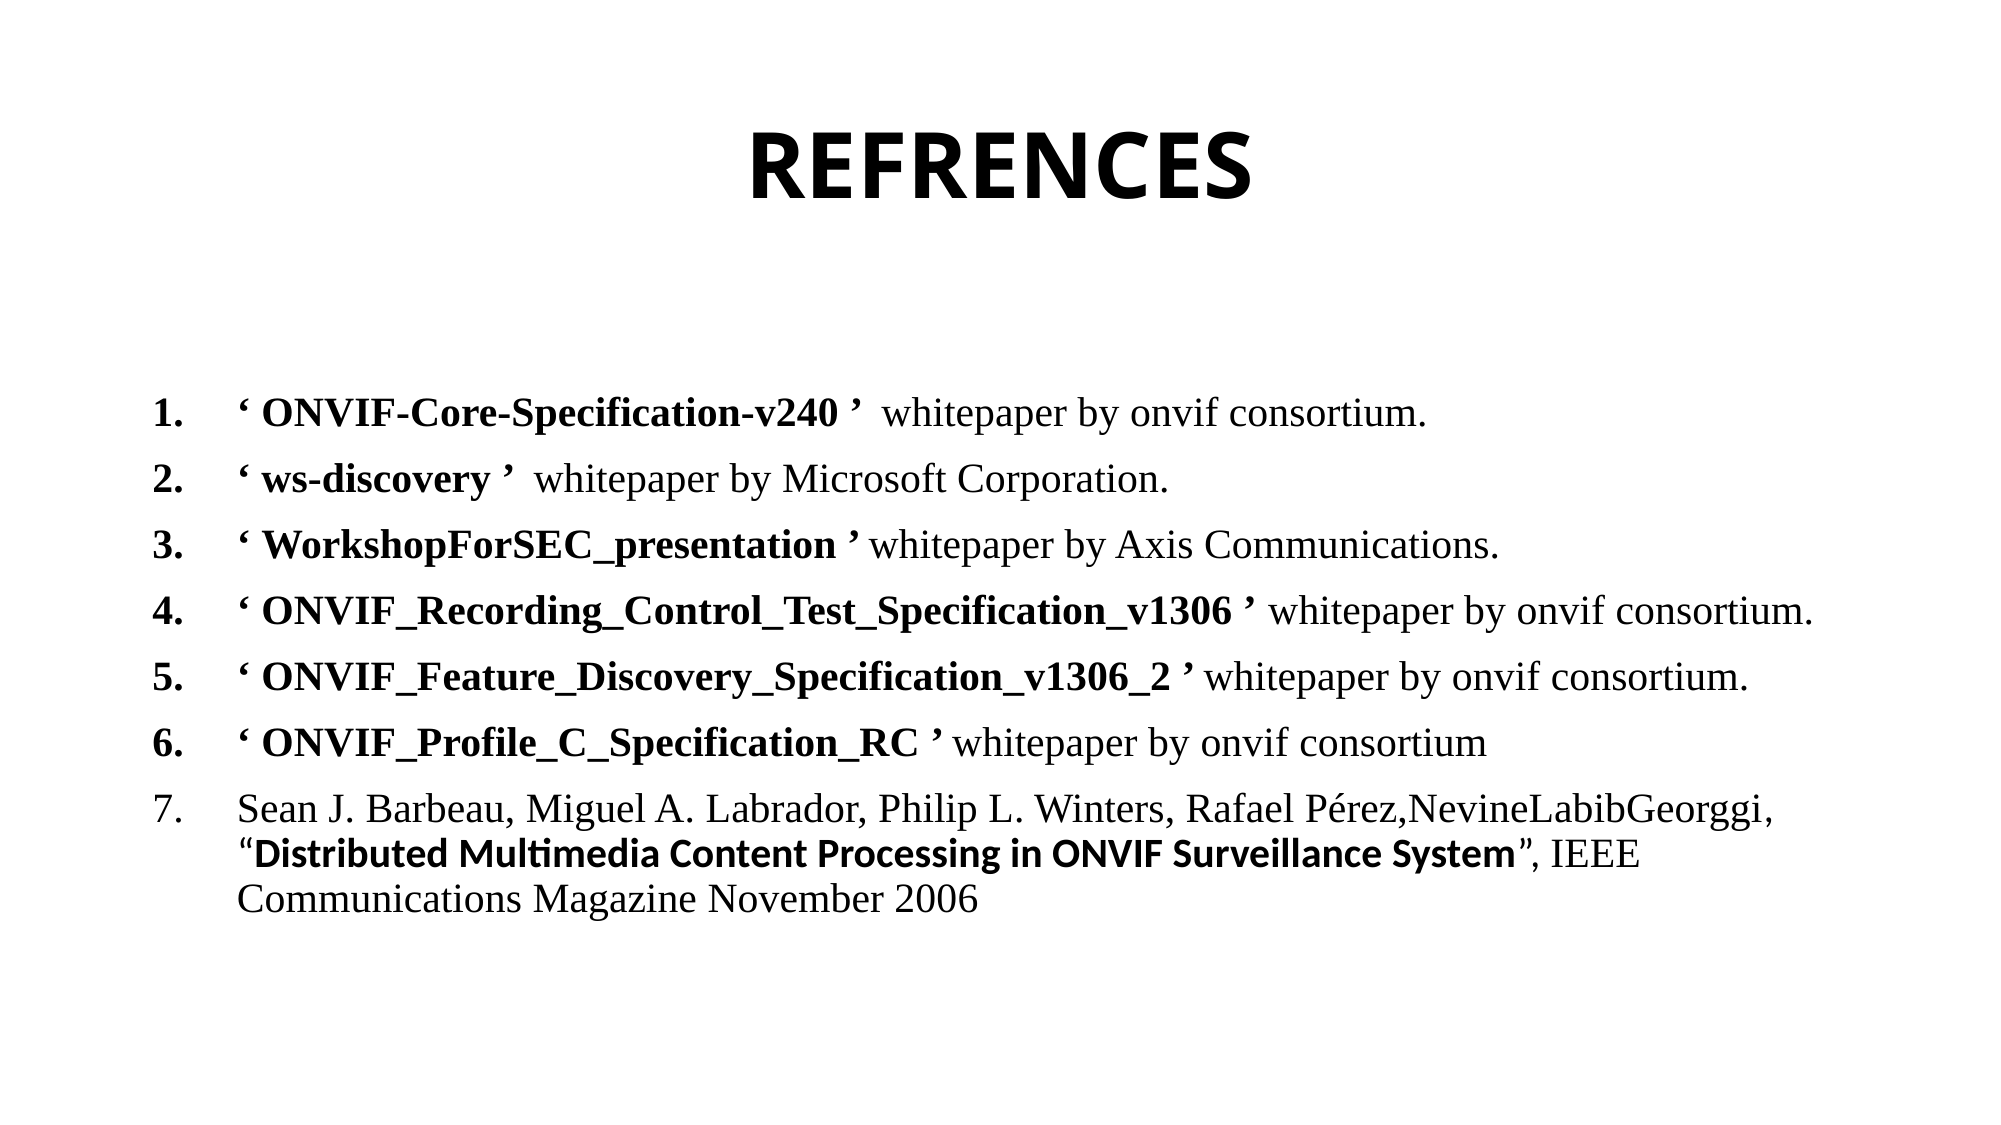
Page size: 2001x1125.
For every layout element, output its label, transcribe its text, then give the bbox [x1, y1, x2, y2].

list ‘ ONVIF-Core-Specification-v240 ’ whitepaper by onvif consortium. ‘ ws-discovery ’ whitepaper by Microsoft Corporation. ‘ WorkshopForSEC_presentation ’ whitepaper by Axis Communications. ‘ ONVIF_Recording_Control_Test_Specification_v1306 ’ whitepaper by onvif consortium. ‘ ONVIF_Feature_Discovery_Specification_v1306_2 ’ whitepaper by onvif consortium. ‘ ONVIF_Profile_C_Specification_RC ’ whitepaper by onvif consortium Sean J. Barbeau, Miguel A. Labrador, Philip L. Winters, Rafael Pérez,NevineLabibGeorggi, “Distributed Multimedia Content Processing in ONVIF Surveillance System”, IEEE Communications Magazine November 2006 [137, 299, 1863, 1014]
title REFRENCES [137, 59, 1863, 278]
